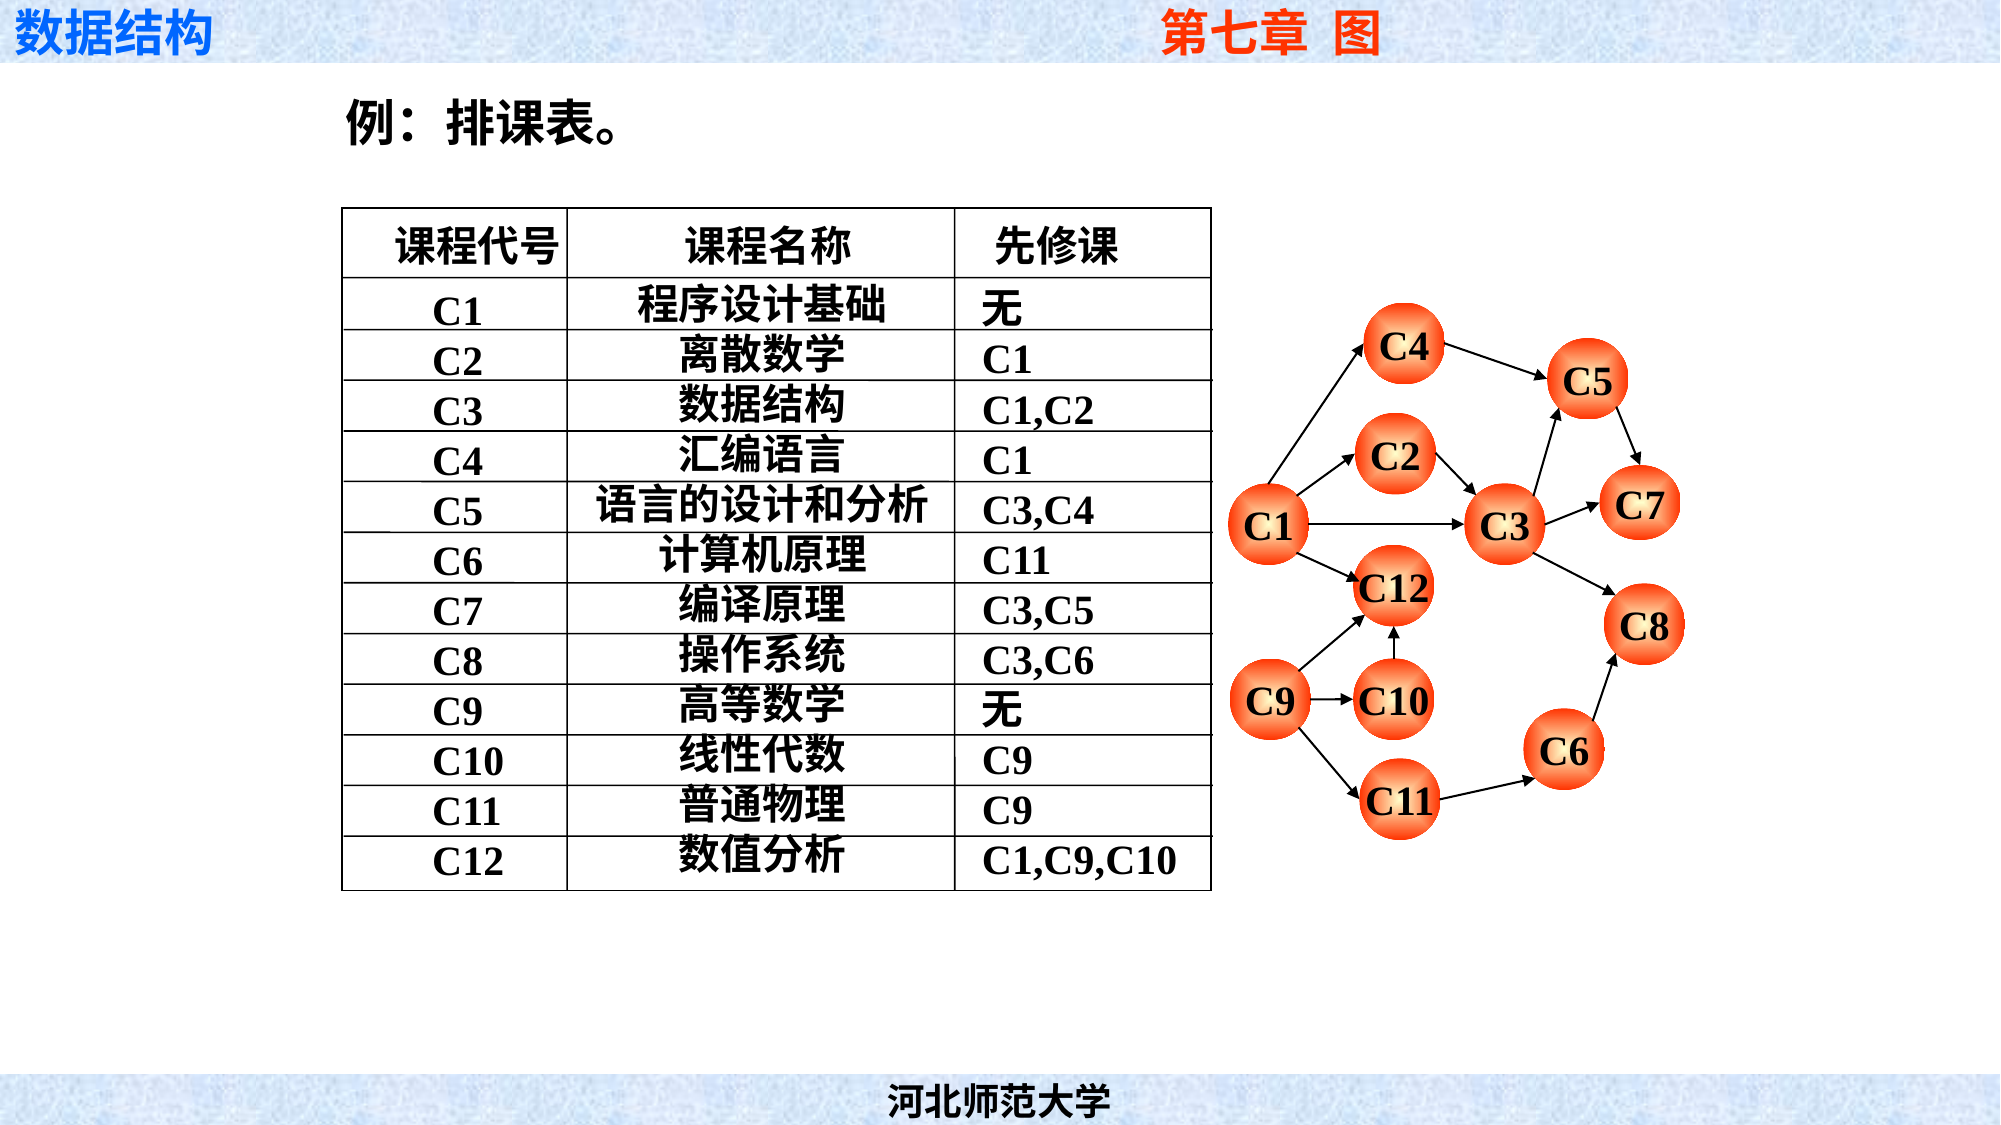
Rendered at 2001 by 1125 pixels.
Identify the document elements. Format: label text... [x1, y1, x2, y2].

text_box C8 [1603, 583, 1686, 666]
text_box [1298, 614, 1366, 671]
text_box C11 [1359, 758, 1440, 841]
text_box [1444, 343, 1548, 380]
text_box C1 [1228, 483, 1310, 566]
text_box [1592, 652, 1617, 721]
text_box 例：排课表。 [331, 78, 672, 159]
text_box C9 [1229, 658, 1312, 741]
text_box C12 [1353, 544, 1435, 627]
text_box C3 [1464, 483, 1545, 566]
text_box C6 [1523, 708, 1605, 791]
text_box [1298, 727, 1360, 800]
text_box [1268, 343, 1364, 484]
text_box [1297, 552, 1360, 582]
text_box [1545, 502, 1600, 525]
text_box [1440, 777, 1536, 800]
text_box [1297, 453, 1356, 496]
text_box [1435, 453, 1477, 496]
picture [0, 0, 2000, 63]
text_box C4 [1363, 302, 1445, 385]
picture [0, 1074, 2000, 1125]
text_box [1533, 407, 1560, 496]
text_box C2 [1368, 412, 1436, 495]
text_box C10 [1353, 658, 1435, 741]
text_box C7 [1599, 465, 1681, 541]
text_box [1533, 552, 1617, 596]
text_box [1616, 407, 1641, 466]
text_box C5 [1547, 337, 1629, 420]
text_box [341, 207, 1213, 942]
